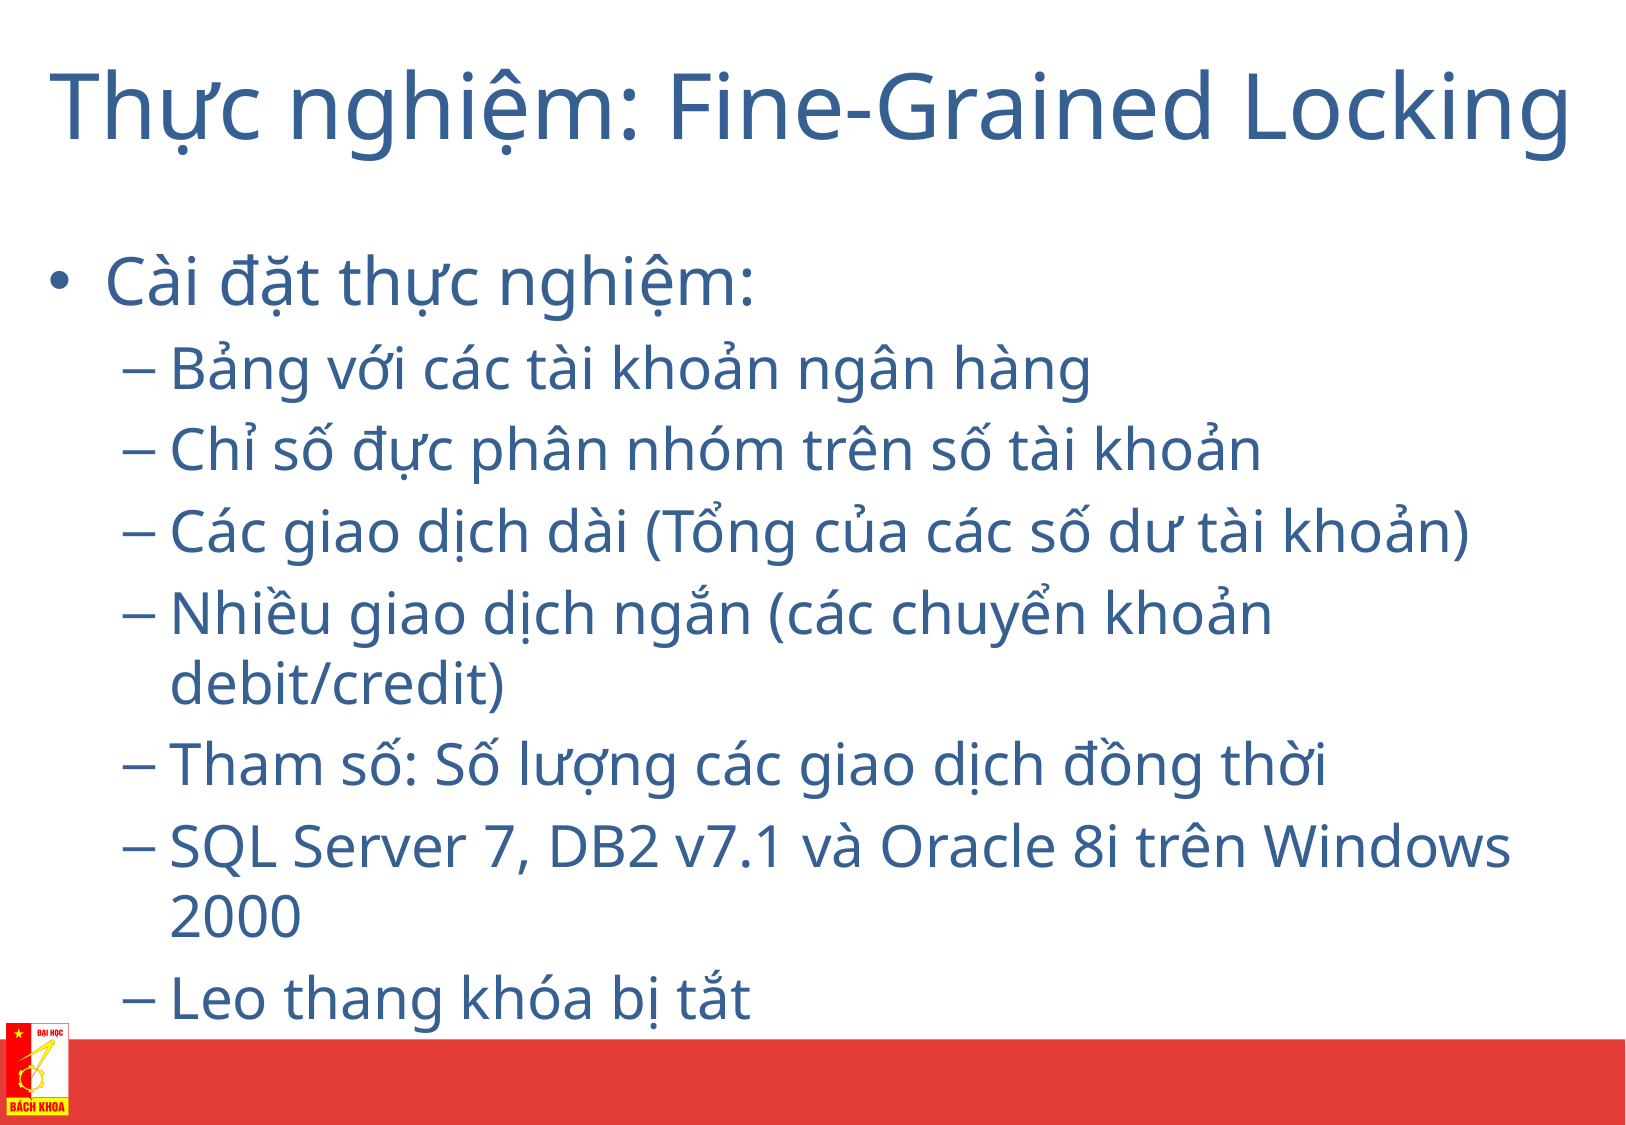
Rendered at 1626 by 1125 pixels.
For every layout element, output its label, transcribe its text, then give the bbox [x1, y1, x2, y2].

picture [6, 1023, 69, 1116]
title Thực nghiệm: Fine-Grained Locking [32, 8, 1593, 197]
list Cài đặt thực nghiệm: Bảng với các tài khoản ngân hàng Chỉ số đực phân nhóm trên số tài khoản Các giao dịch dài (Tổng của các số dư tài khoản) Nhiều giao dịch ngắn (các chuyển khoản debit/credit) Tham số: Số lượng các giao dịch đồng thời SQL Server 7, DB2 v7.1 và Oracle 8i trên Windows 2000 Leo thang khóa bị tắt [32, 231, 1593, 1005]
